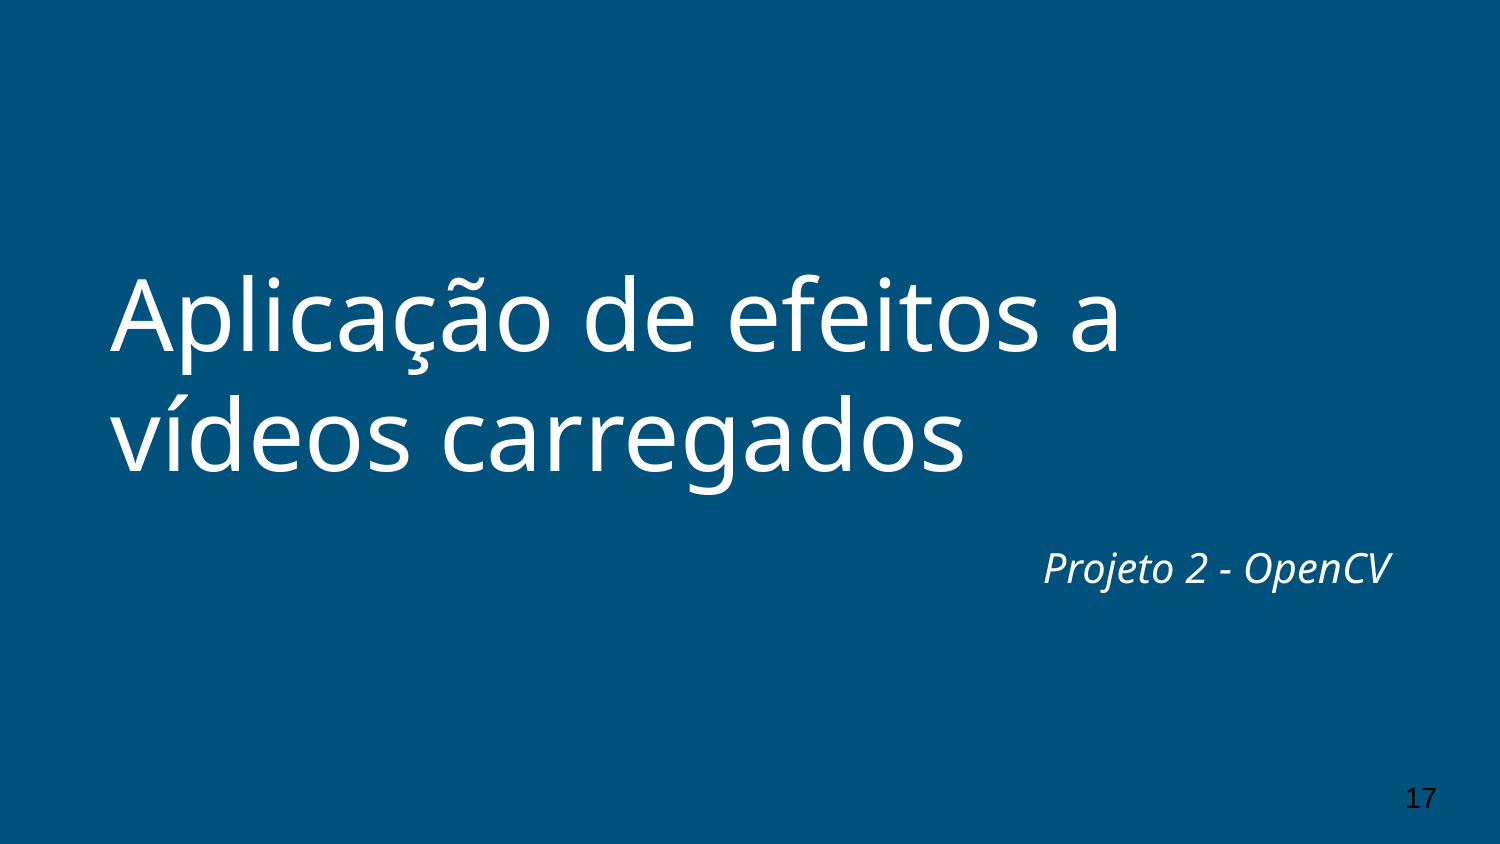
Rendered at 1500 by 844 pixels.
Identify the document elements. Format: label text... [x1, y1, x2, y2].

slide_number ‹#› [1389, 764, 1480, 830]
title Aplicação de efeitos a vídeos carregados Projeto 2 - OpenCV [95, 86, 1405, 758]
